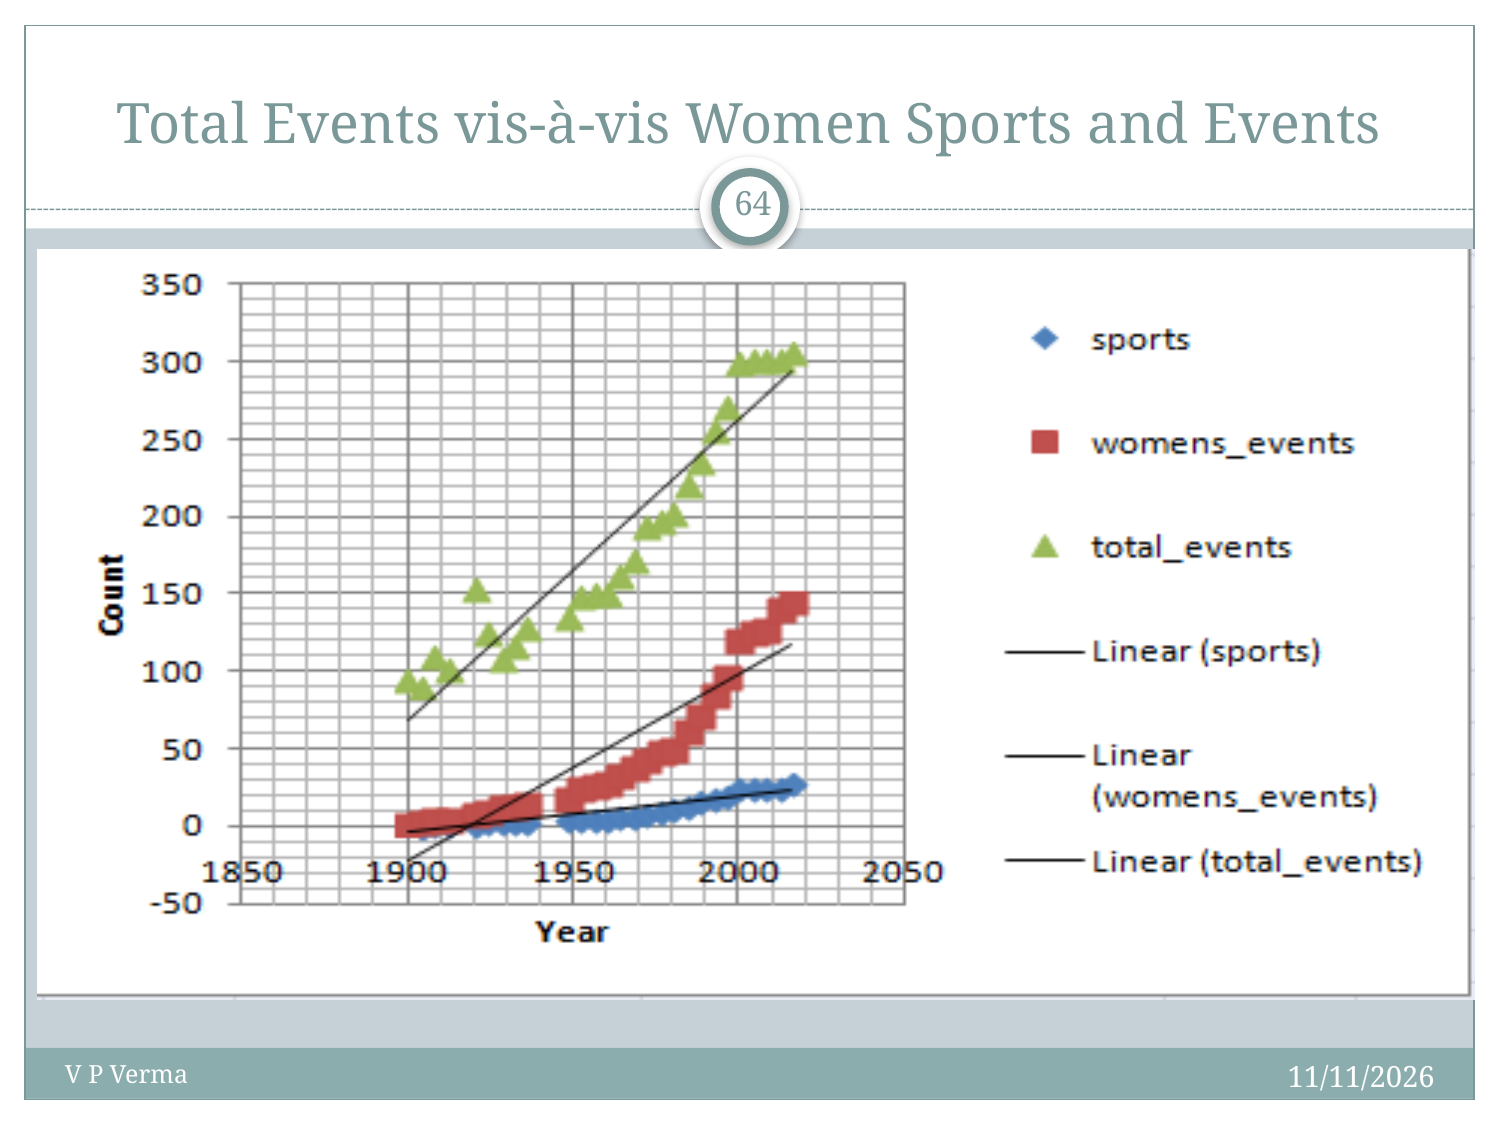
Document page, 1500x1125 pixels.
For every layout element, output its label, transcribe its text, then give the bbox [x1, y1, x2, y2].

title Total Events vis-à-vis Women Sports and Events [49, 37, 1450, 162]
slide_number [950, 1050, 1450, 1111]
slide_number 64 [715, 168, 791, 241]
footer V P Verma [50, 1051, 638, 1112]
picture [37, 249, 1476, 1001]
